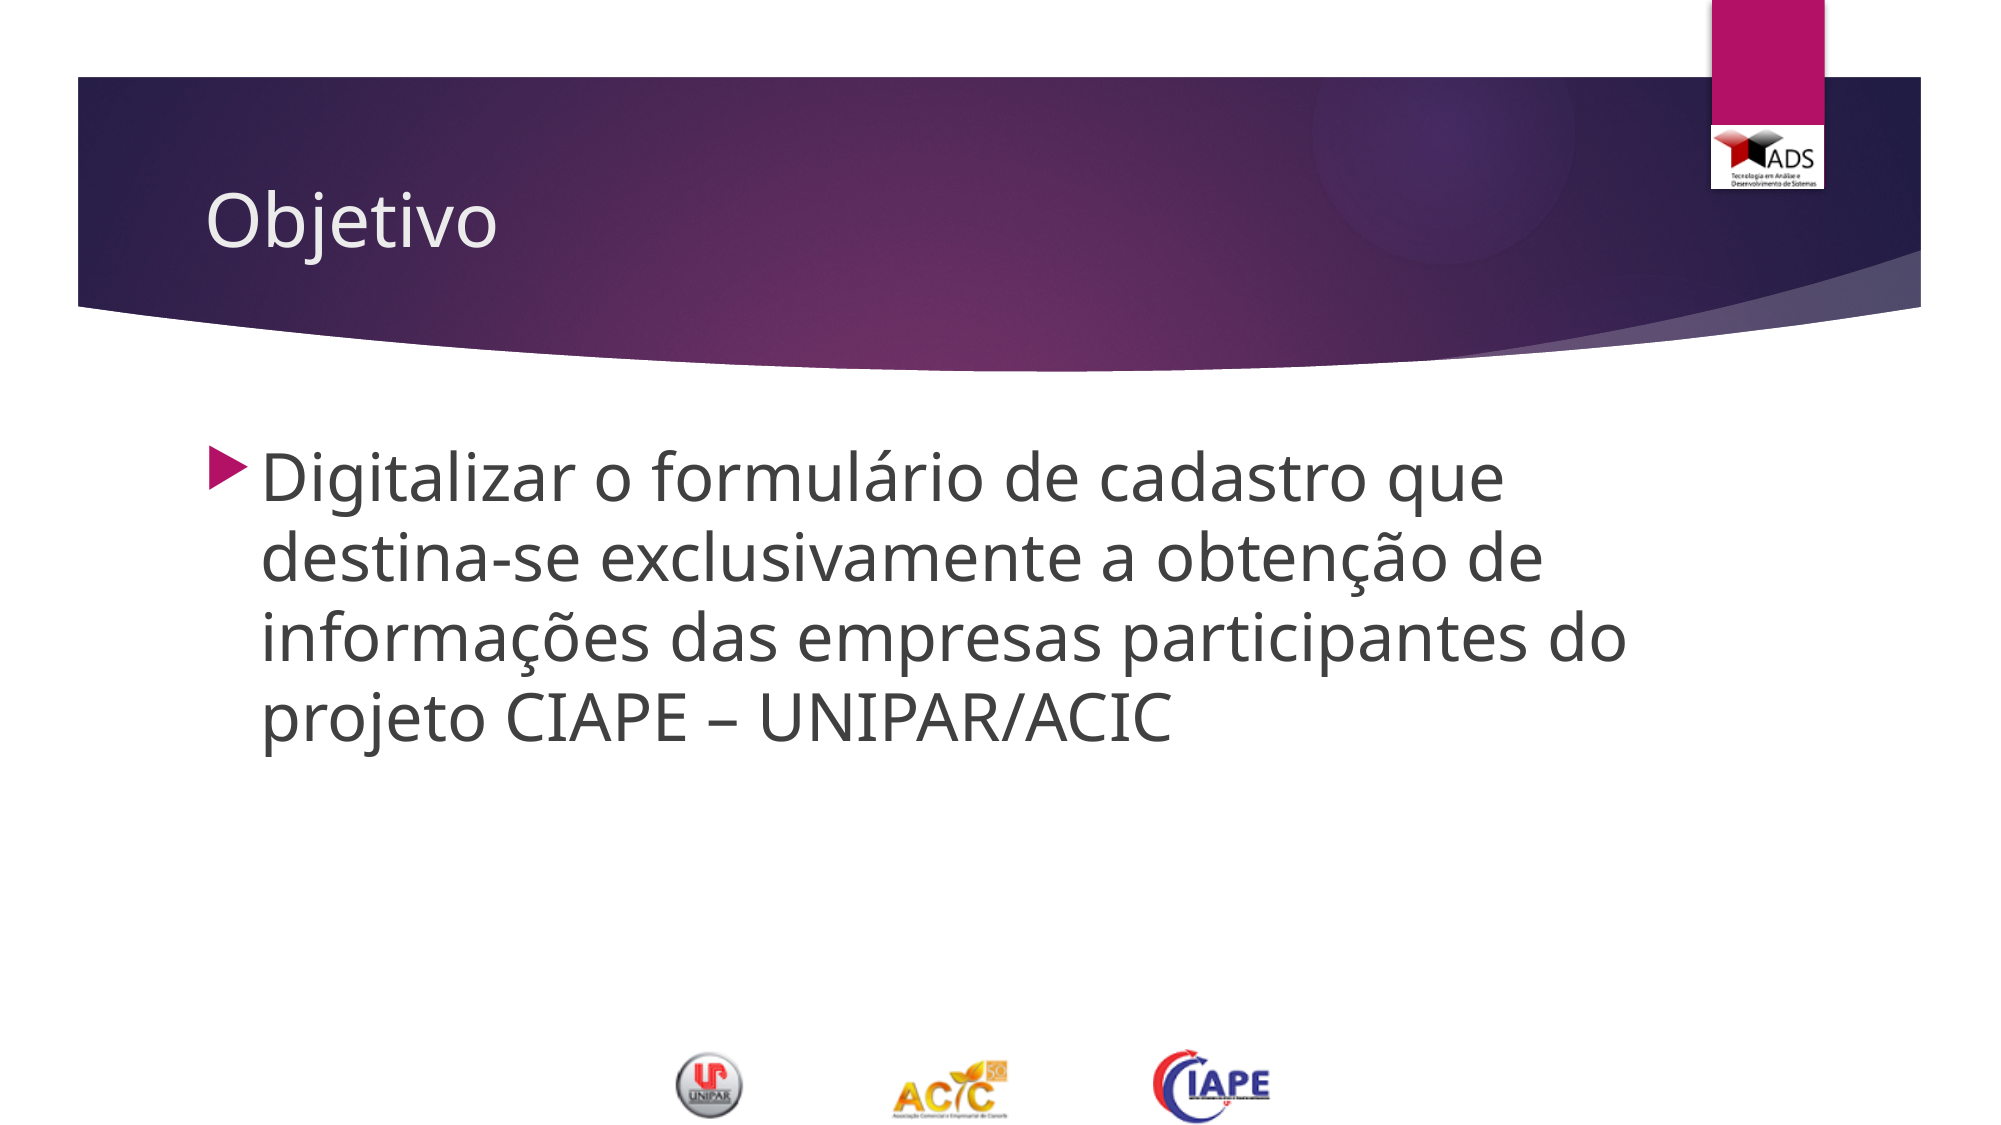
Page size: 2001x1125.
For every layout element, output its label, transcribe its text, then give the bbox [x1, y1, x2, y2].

list Digitalizar o formulário de cadastro que destina-se exclusivamente a obtenção de informações das empresas participantes do projeto CIAPE – UNIPAR/ACIC [189, 427, 1792, 988]
title Objetivo [189, 159, 1627, 276]
picture [1153, 1049, 1273, 1125]
picture [673, 1049, 748, 1123]
picture [1711, 125, 1824, 189]
picture [886, 1051, 1015, 1125]
